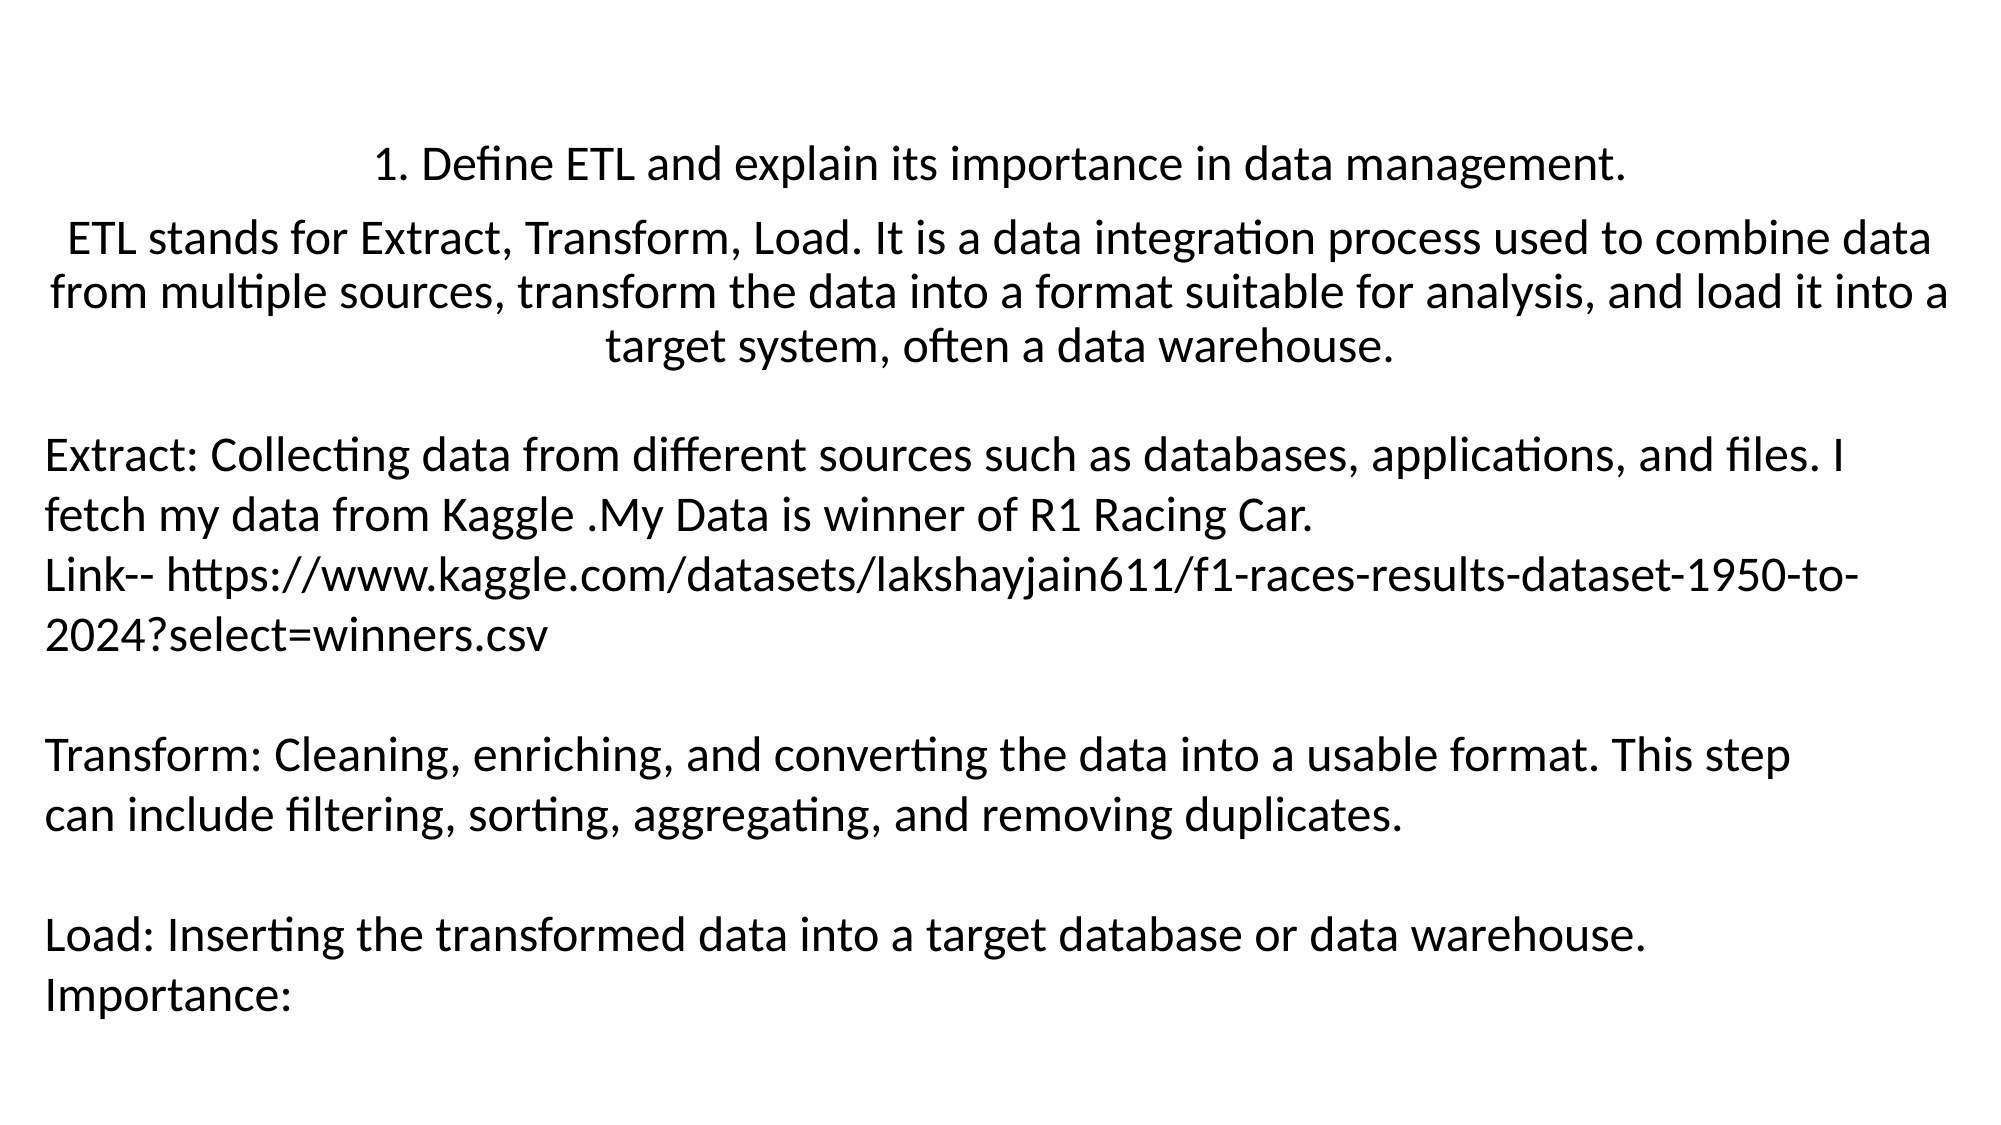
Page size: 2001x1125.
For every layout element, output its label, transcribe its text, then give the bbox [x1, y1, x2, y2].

subtitle 1. Define ETL and explain its importance in data management. ETL stands for Extract, Transform, Load. It is a data integration process used to combine data from multiple sources, transform the data into a format suitable for analysis, and load it into a target system, often a data warehouse. [0, 129, 2000, 495]
text_box Extract: Collecting data from different sources such as databases, applications, and files. I fetch my data from Kaggle .My Data is winner of R1 Racing Car. Link-- https://www.kaggle.com/datasets/lakshayjain611/f1-races-results-dataset-1950-to-2024?select=winners.csv Transform: Cleaning, enriching, and converting the data into a usable format. This step can include filtering, sorting, aggregating, and removing duplicates. Load: Inserting the transformed data into a target database or data warehouse. Importance: [29, 413, 1885, 1089]
